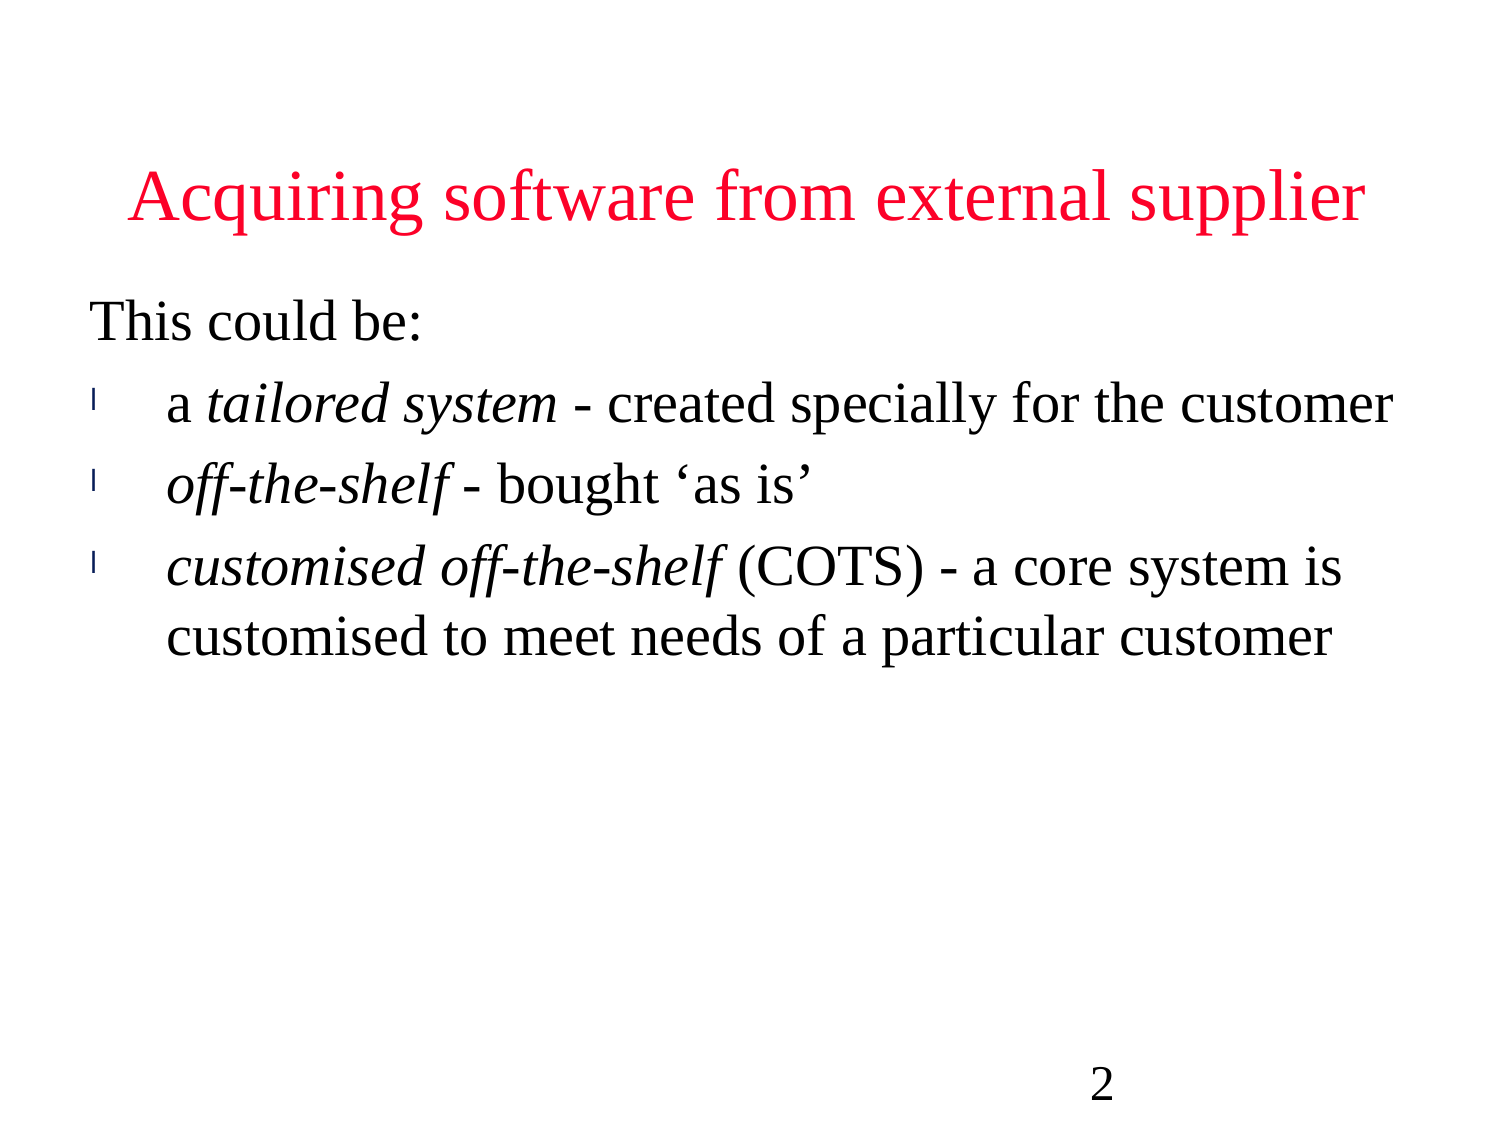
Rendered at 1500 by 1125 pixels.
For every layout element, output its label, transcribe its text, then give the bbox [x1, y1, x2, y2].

title Acquiring software from external supplier [112, 54, 1388, 243]
slide_number 2 [1074, 1042, 1425, 1103]
list This could be: a tailored system - created specially for the customer off-the-shelf - bought ‘as is’ customised off-the-shelf (COTS) - a core system is customised to meet needs of a particular customer [75, 275, 1443, 953]
